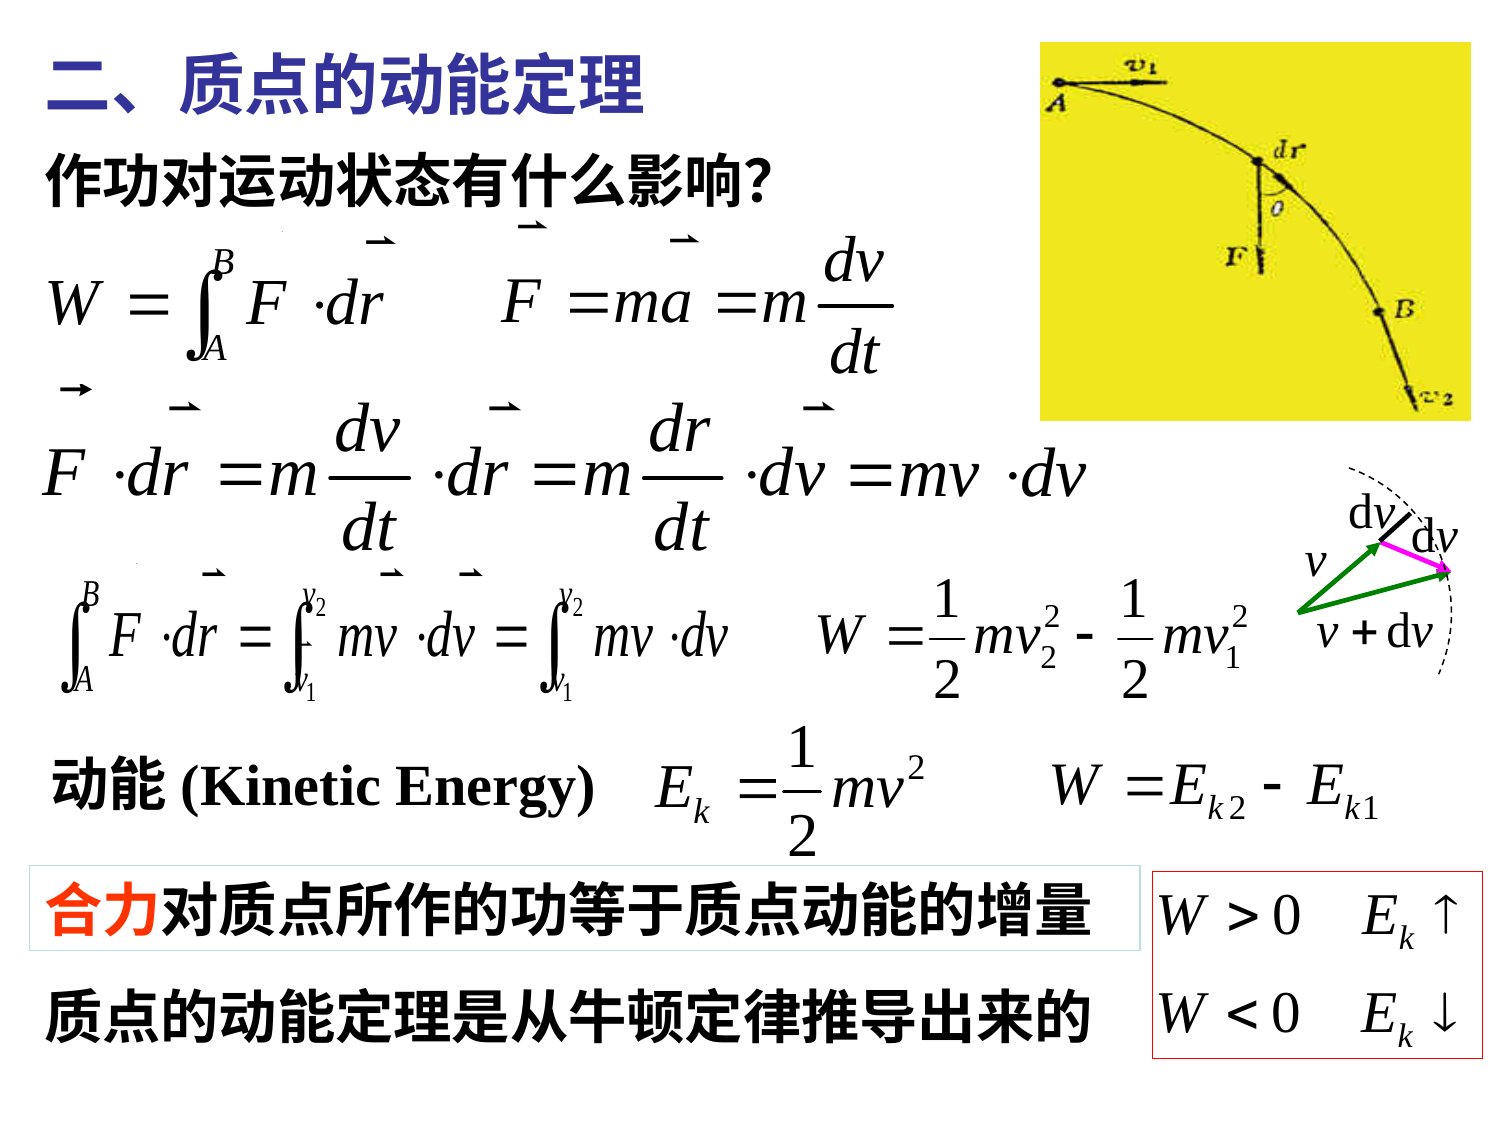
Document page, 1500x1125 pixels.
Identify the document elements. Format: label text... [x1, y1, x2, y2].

text_box 二、质点的动能定理 [29, 39, 807, 125]
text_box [811, 562, 1258, 711]
text_box 作功对运动状态有什么影响？ [29, 137, 939, 222]
picture [1040, 42, 1471, 421]
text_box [45, 566, 739, 717]
text_box 质点的动能定理是从牛顿定律推导出来的 [29, 973, 1152, 1058]
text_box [490, 219, 908, 388]
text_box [516, 384, 845, 566]
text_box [1297, 467, 1471, 675]
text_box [845, 432, 1103, 514]
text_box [643, 708, 937, 870]
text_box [1152, 871, 1483, 1059]
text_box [1045, 743, 1389, 835]
text_box 合力对质点所作的功等于质点动能的增量 [29, 865, 1140, 951]
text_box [41, 231, 403, 374]
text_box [29, 384, 516, 566]
text_box 动能(Kinetic Energy) [35, 739, 633, 825]
